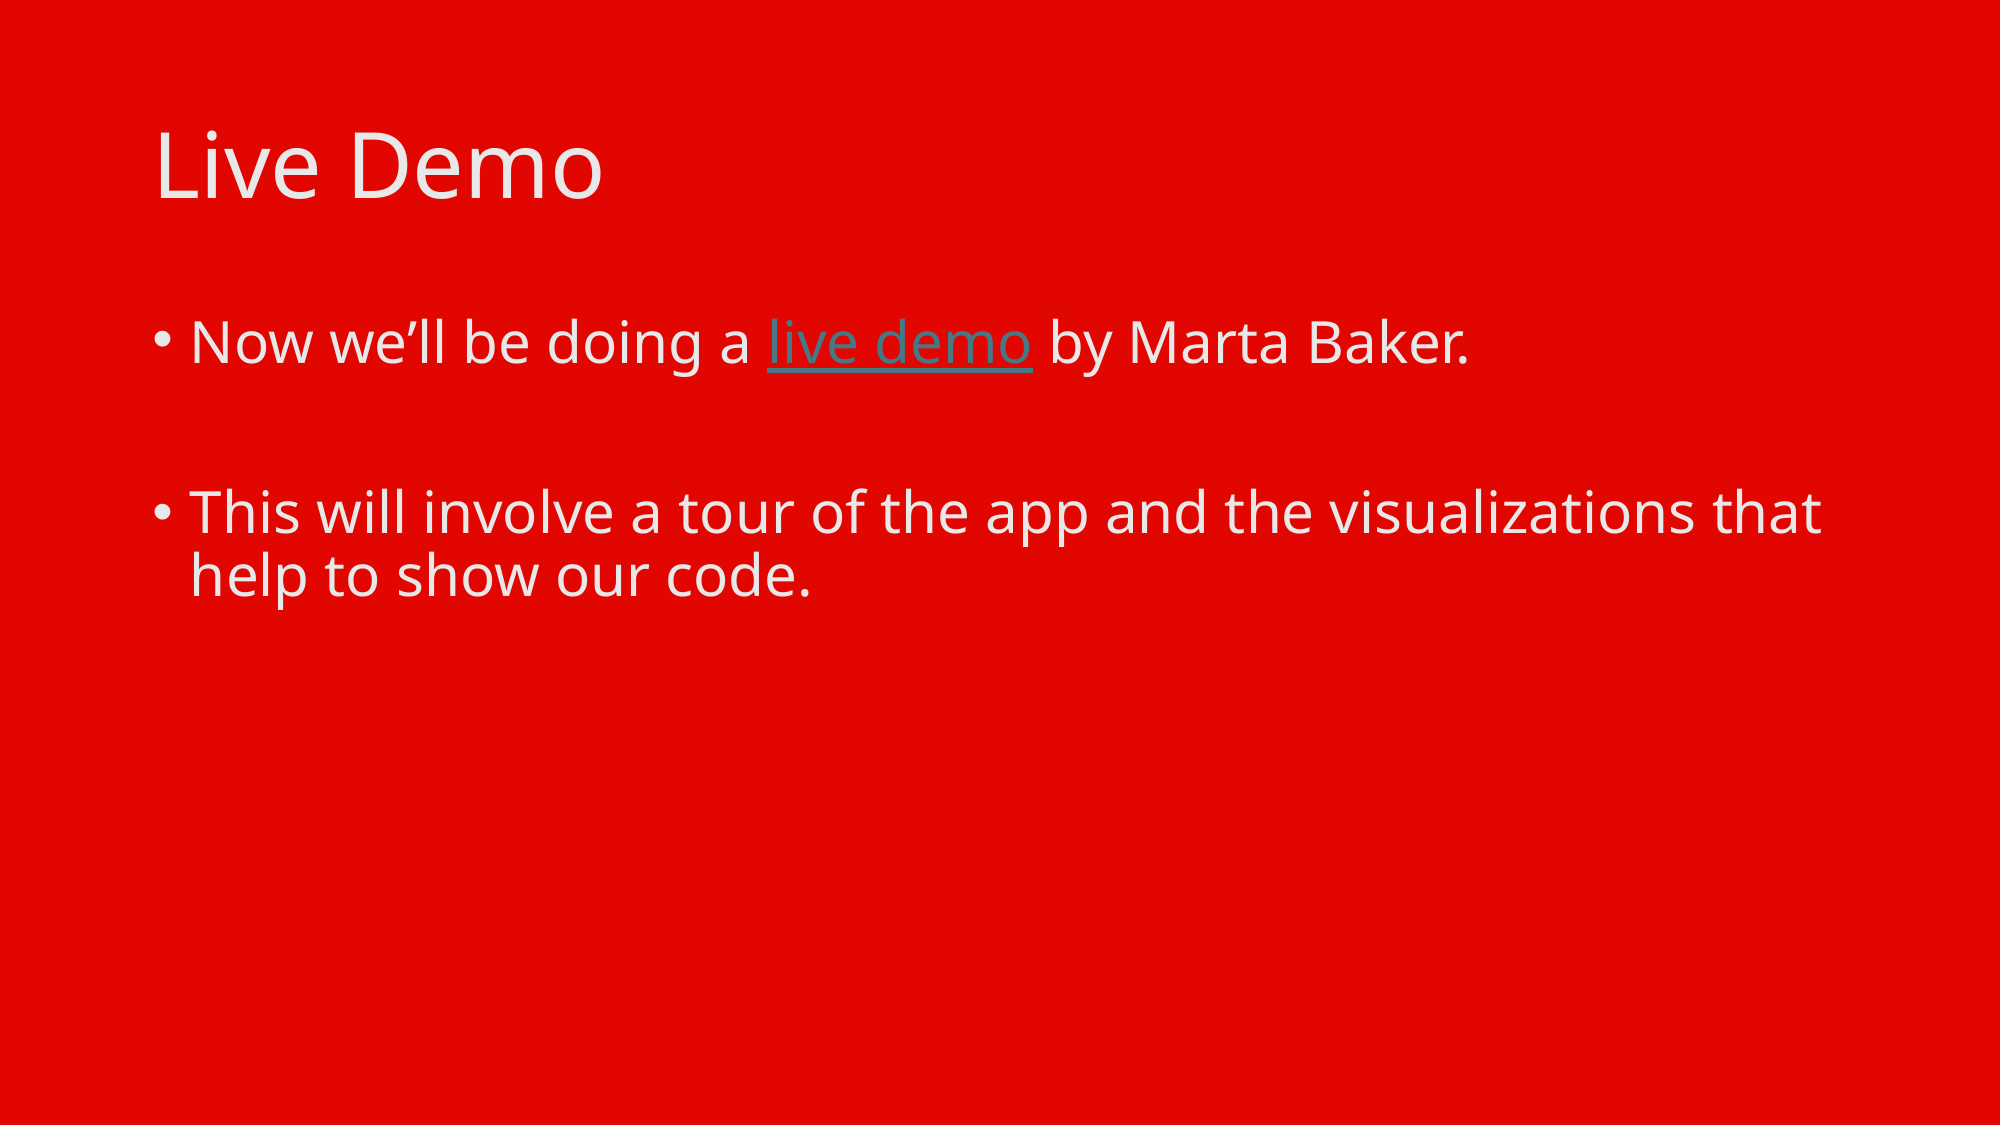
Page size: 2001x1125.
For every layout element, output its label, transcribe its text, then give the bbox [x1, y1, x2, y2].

list Now we’ll be doing a live demo by Marta Baker. This will involve a tour of the app and the visualizations that help to show our code. [137, 299, 1863, 1014]
title Live Demo [137, 59, 1863, 278]
